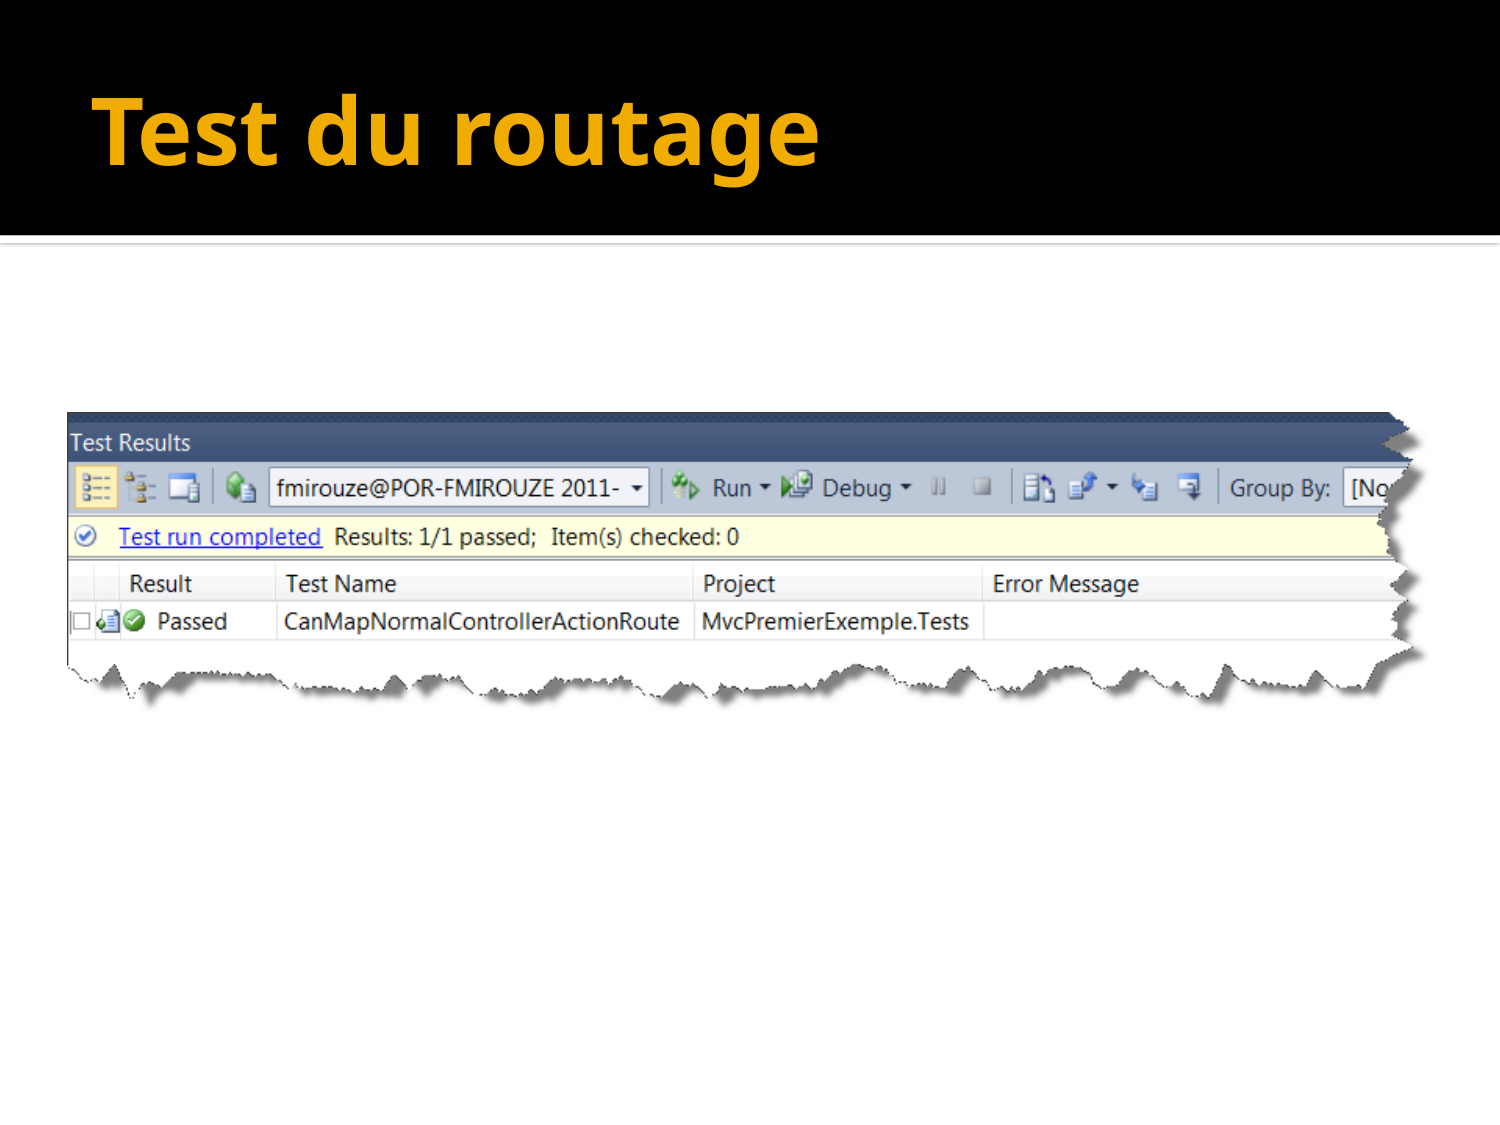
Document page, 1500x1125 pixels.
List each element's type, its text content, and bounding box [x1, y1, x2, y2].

picture [67, 412, 1432, 713]
title Test du routage [75, 25, 1425, 231]
